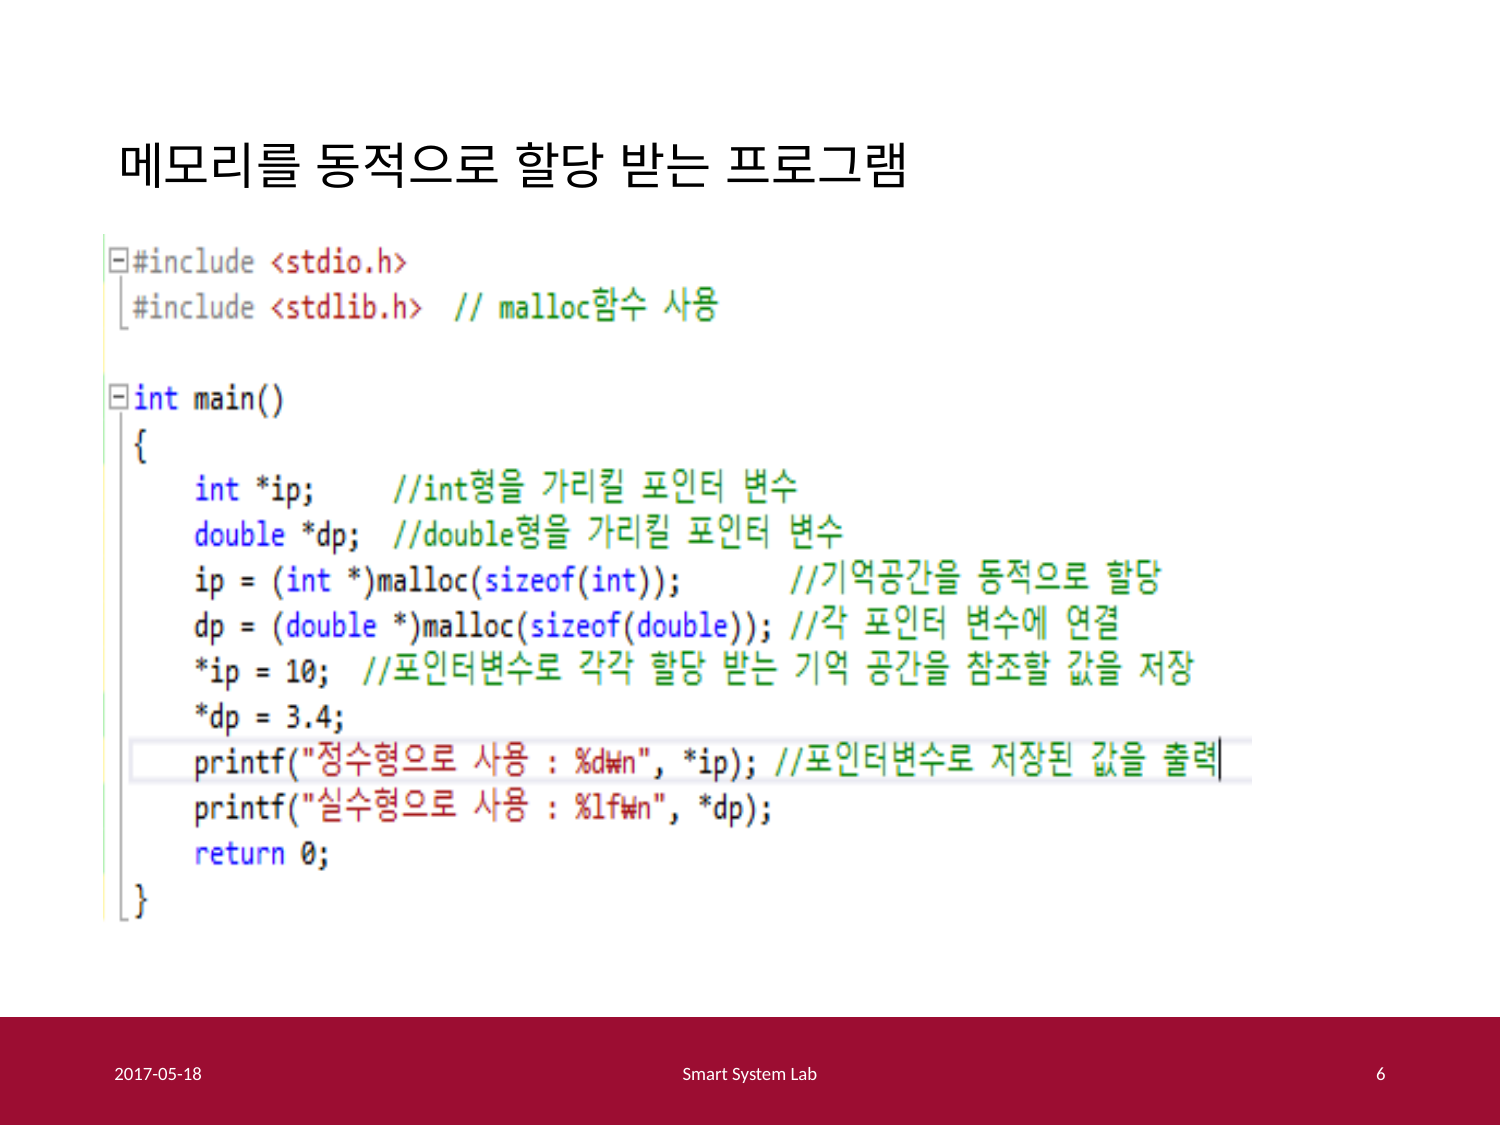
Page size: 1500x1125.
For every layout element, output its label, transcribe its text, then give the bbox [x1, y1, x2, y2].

slide_number 6 [1059, 1042, 1397, 1103]
title 메모리를 동적으로 할당 받는 프로그램 [103, 59, 1397, 278]
picture [103, 234, 1252, 942]
